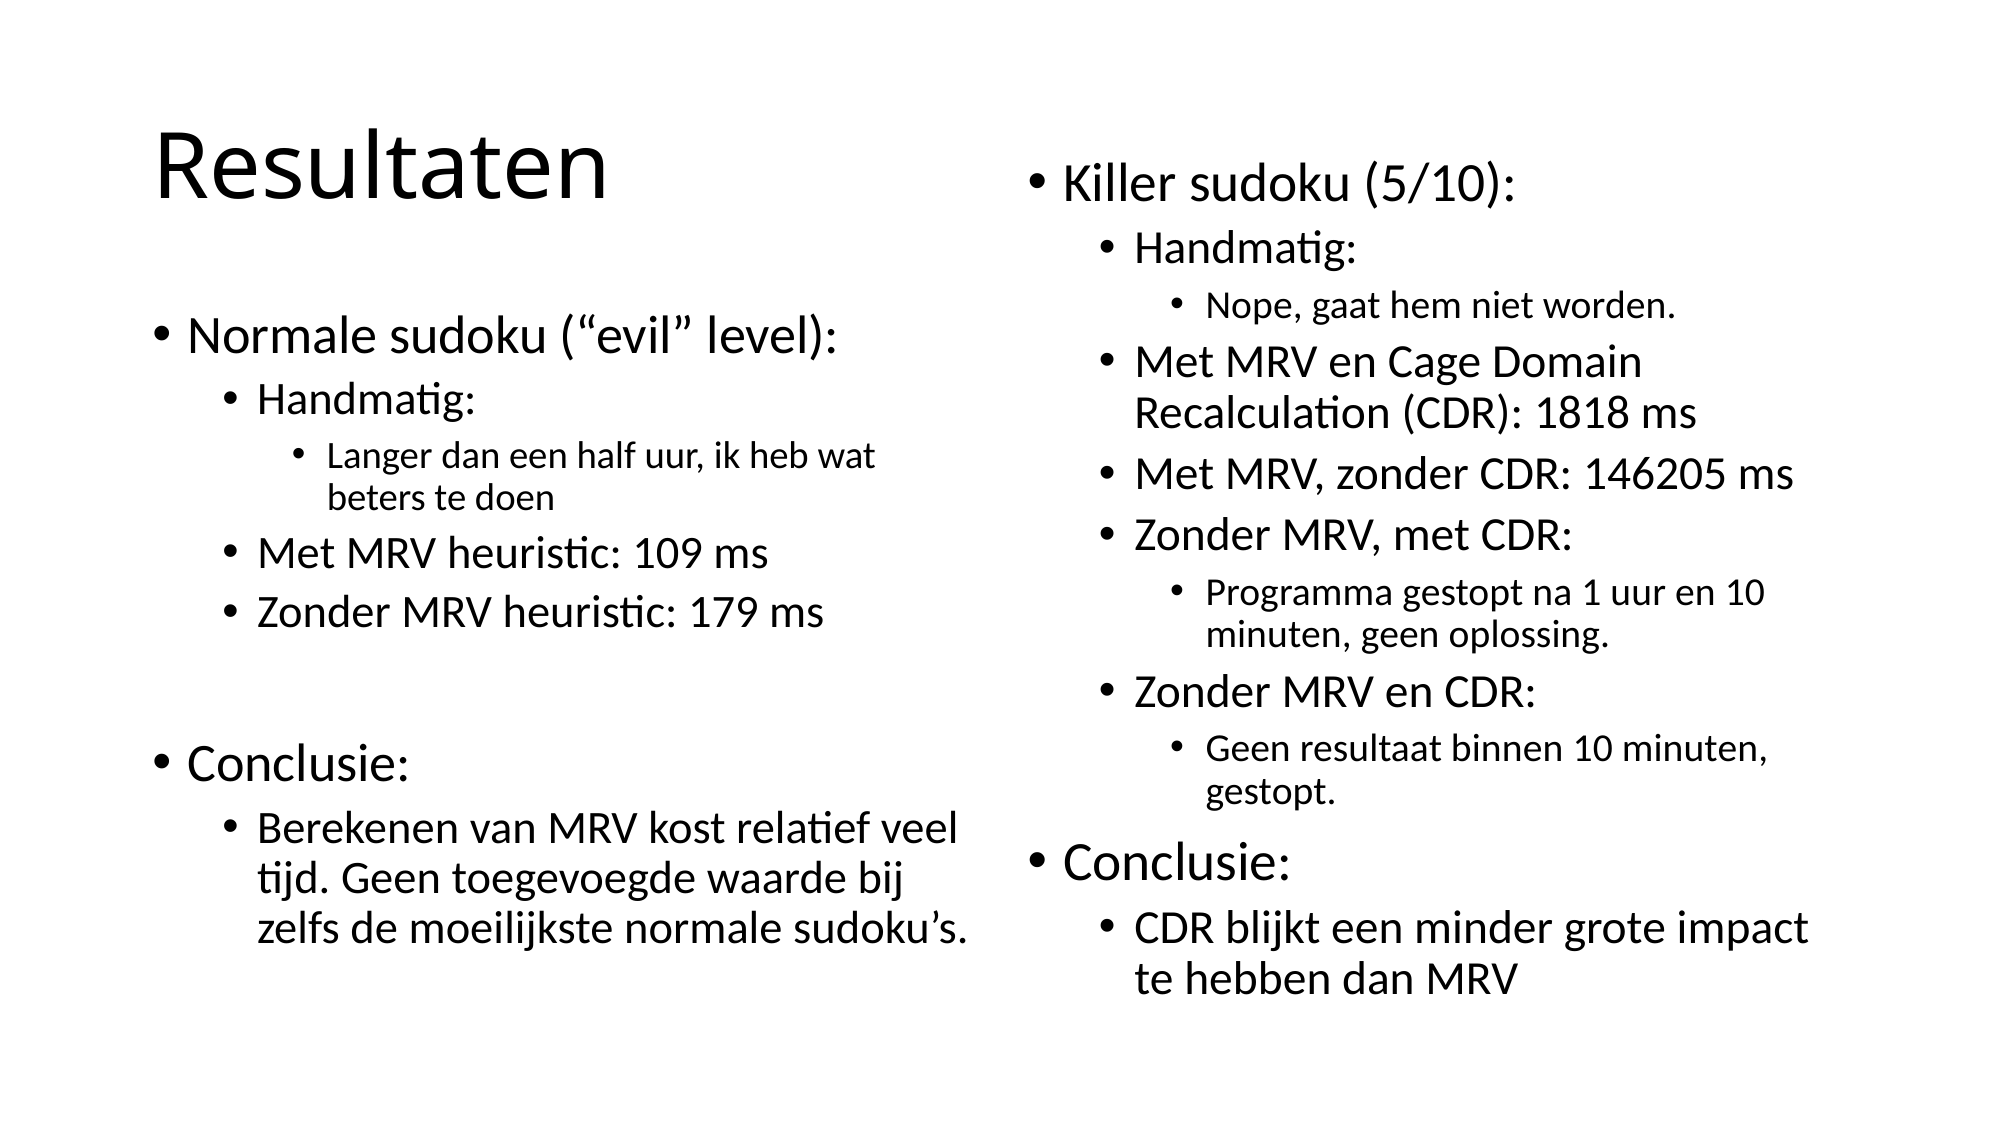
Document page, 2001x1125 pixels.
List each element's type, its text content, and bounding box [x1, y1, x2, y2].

title Resultaten [137, 59, 1000, 278]
list Killer sudoku (5/10): Handmatig: Nope, gaat hem niet worden. Met MRV en Cage Domain Recalculation (CDR): 1818 ms Met MRV, zonder CDR: 146205 ms Zonder MRV, met CDR: Programma gestopt na 1 uur en 10 minuten, geen oplossing. Zonder MRV en CDR: Geen resultaat binnen 10 minuten, gestopt. Conclusie: CDR blijkt een minder grote impact te hebben dan MRV [1012, 59, 1863, 1014]
list Normale sudoku (“evil” level): Handmatig: Langer dan een half uur, ik heb wat beters te doen Met MRV heuristic: 109 ms Zonder MRV heuristic: 179 ms Conclusie: Berekenen van MRV kost relatief veel tijd. Geen toegevoegde waarde bij zelfs de moeilijkste normale sudoku’s. [137, 299, 988, 1014]
